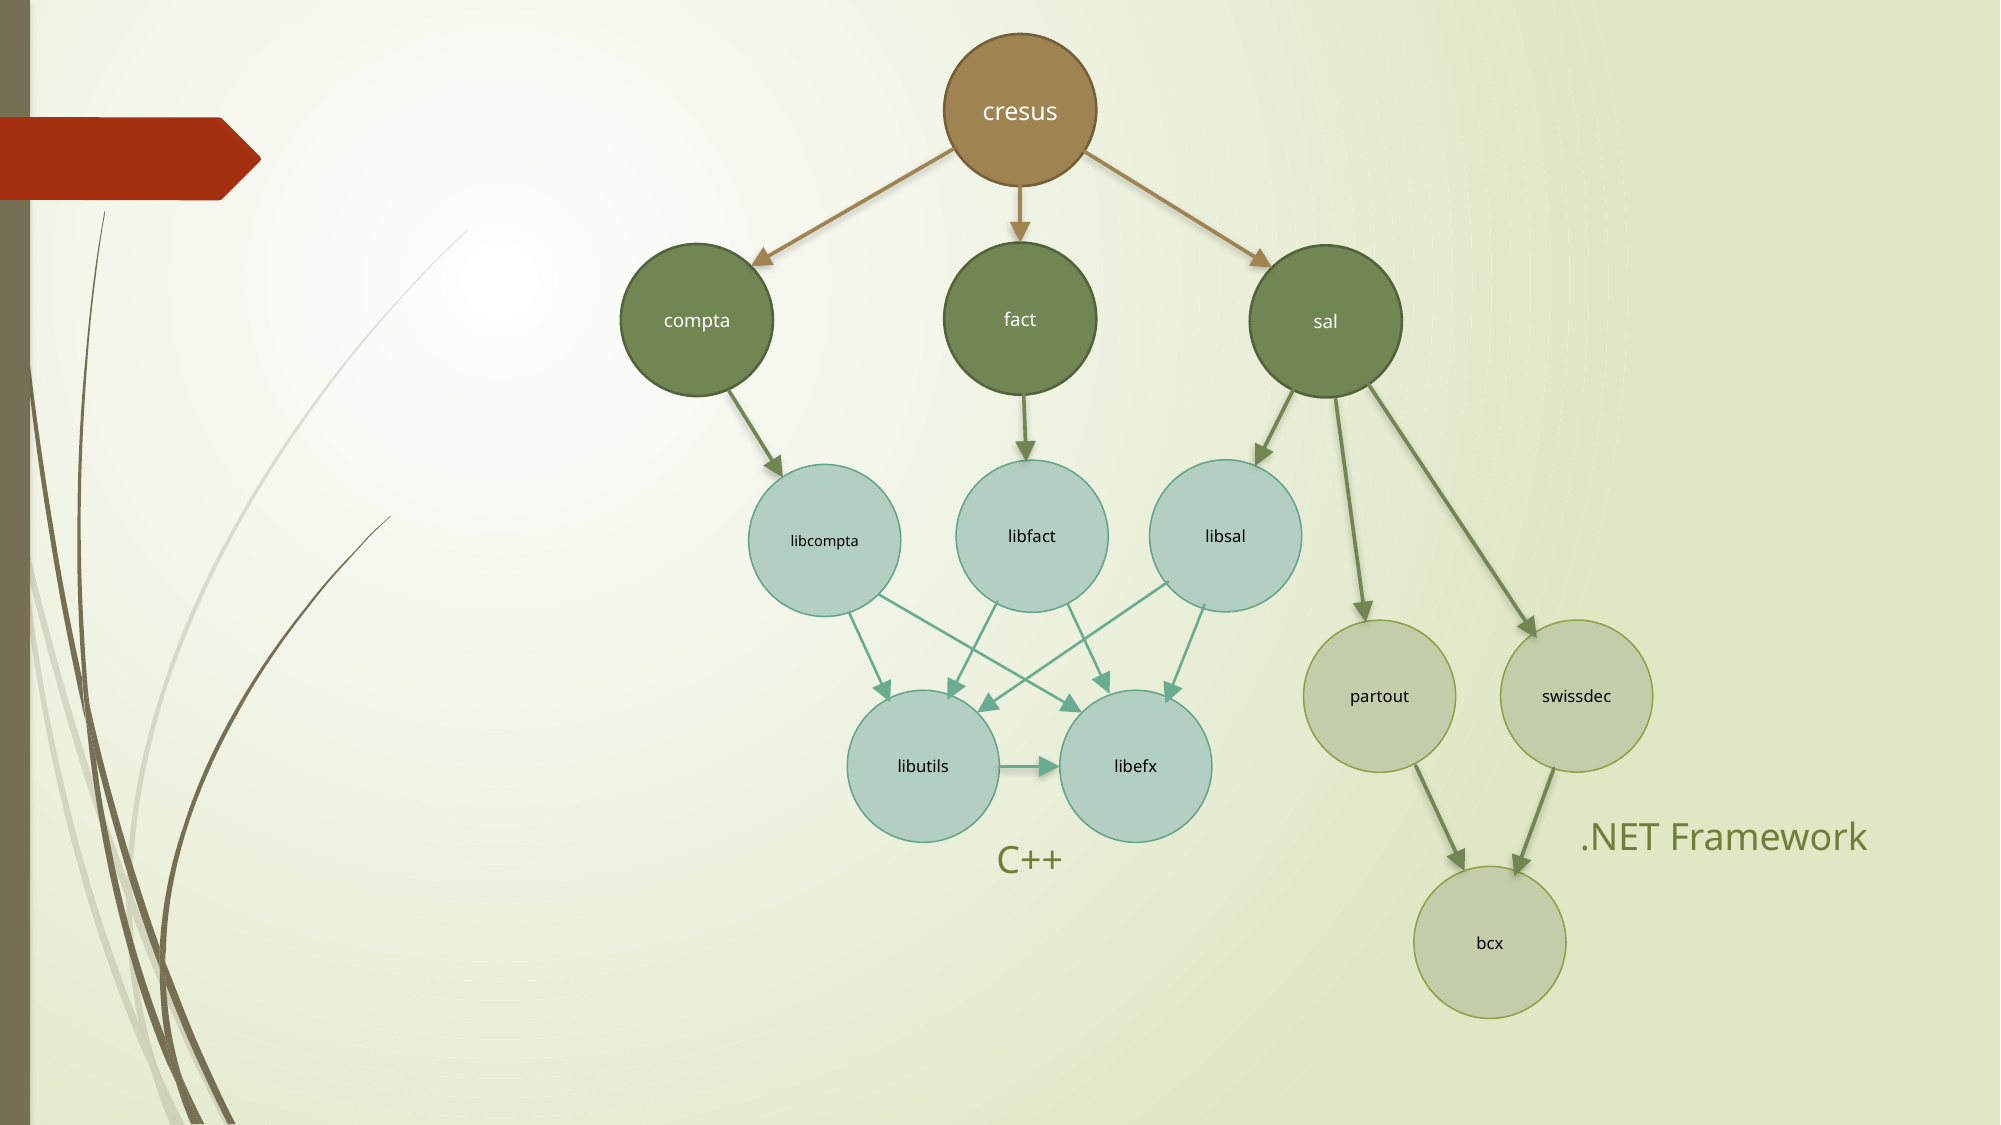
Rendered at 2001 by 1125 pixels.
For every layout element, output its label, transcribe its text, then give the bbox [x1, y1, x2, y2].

text_box .NET Framework [1565, 805, 1898, 866]
text_box sal [1248, 244, 1404, 399]
text_box libefx [1059, 711, 1213, 844]
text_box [1335, 398, 1366, 623]
text_box bcx [1413, 865, 1567, 1020]
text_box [976, 581, 1169, 713]
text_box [750, 148, 955, 267]
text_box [1254, 389, 1294, 466]
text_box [1023, 393, 1027, 463]
text_box C++ [981, 828, 1097, 888]
text_box compta [619, 242, 775, 398]
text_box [1368, 383, 1537, 639]
text_box partout [1302, 631, 1457, 774]
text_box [1415, 765, 1465, 872]
text_box fact [942, 241, 1098, 396]
text_box libsal [1148, 458, 1303, 613]
text_box swissdec [1499, 619, 1654, 773]
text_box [1165, 604, 1205, 704]
text_box libutils [846, 711, 1001, 844]
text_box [728, 390, 784, 478]
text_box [1067, 604, 1110, 694]
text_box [1514, 768, 1555, 877]
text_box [848, 611, 873, 703]
text_box cresus [942, 32, 1098, 188]
text_box libcompta [747, 463, 902, 618]
text_box libfact [955, 459, 1109, 586]
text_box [878, 594, 1083, 713]
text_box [1083, 150, 1273, 268]
